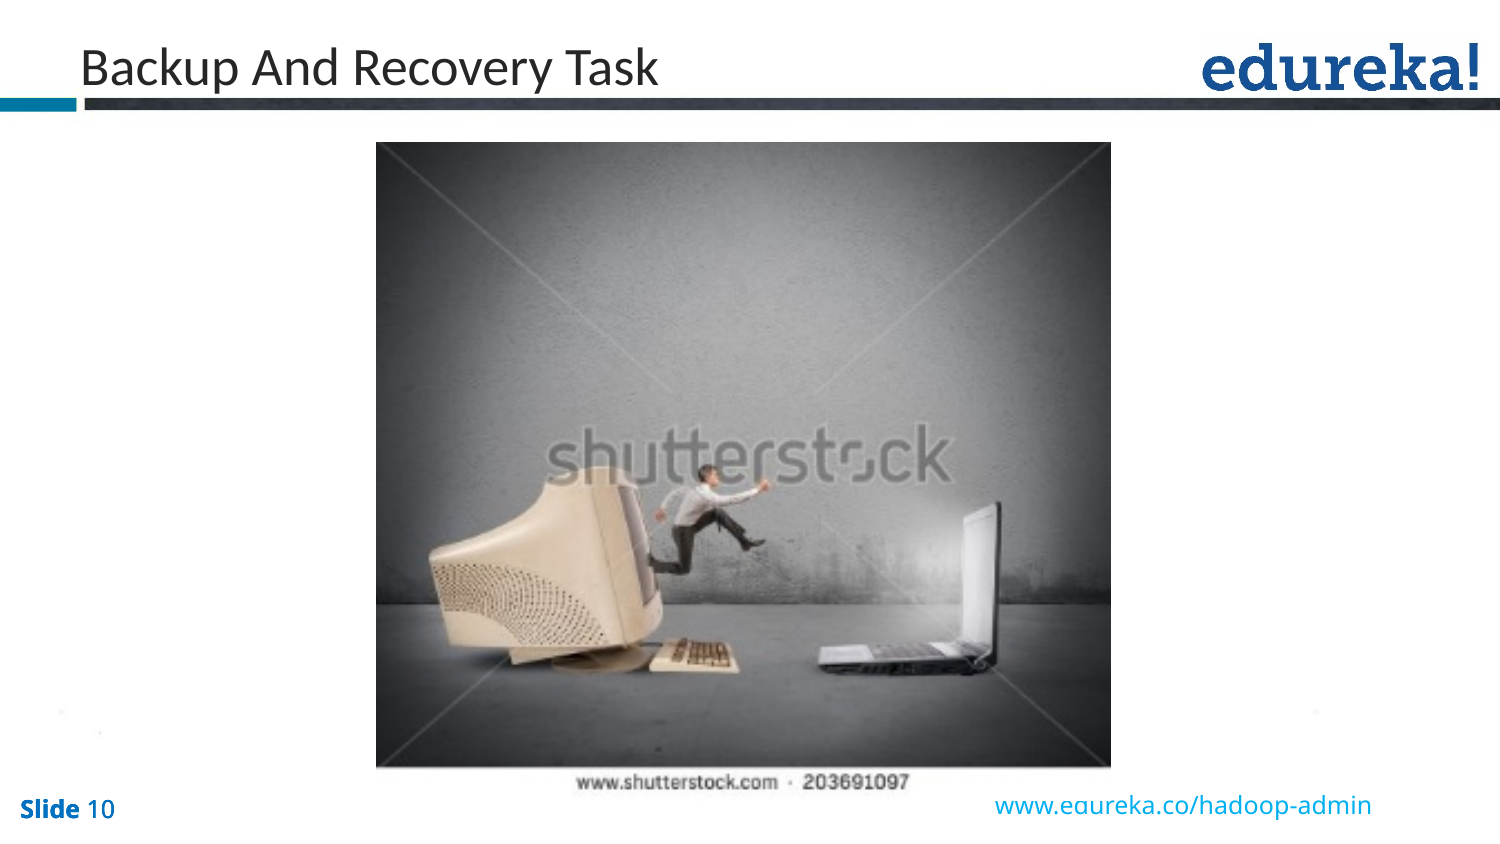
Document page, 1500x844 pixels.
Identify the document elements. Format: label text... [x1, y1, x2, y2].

picture [0, 0, 1500, 844]
text_box Backup And Recovery Task [65, 23, 1028, 104]
